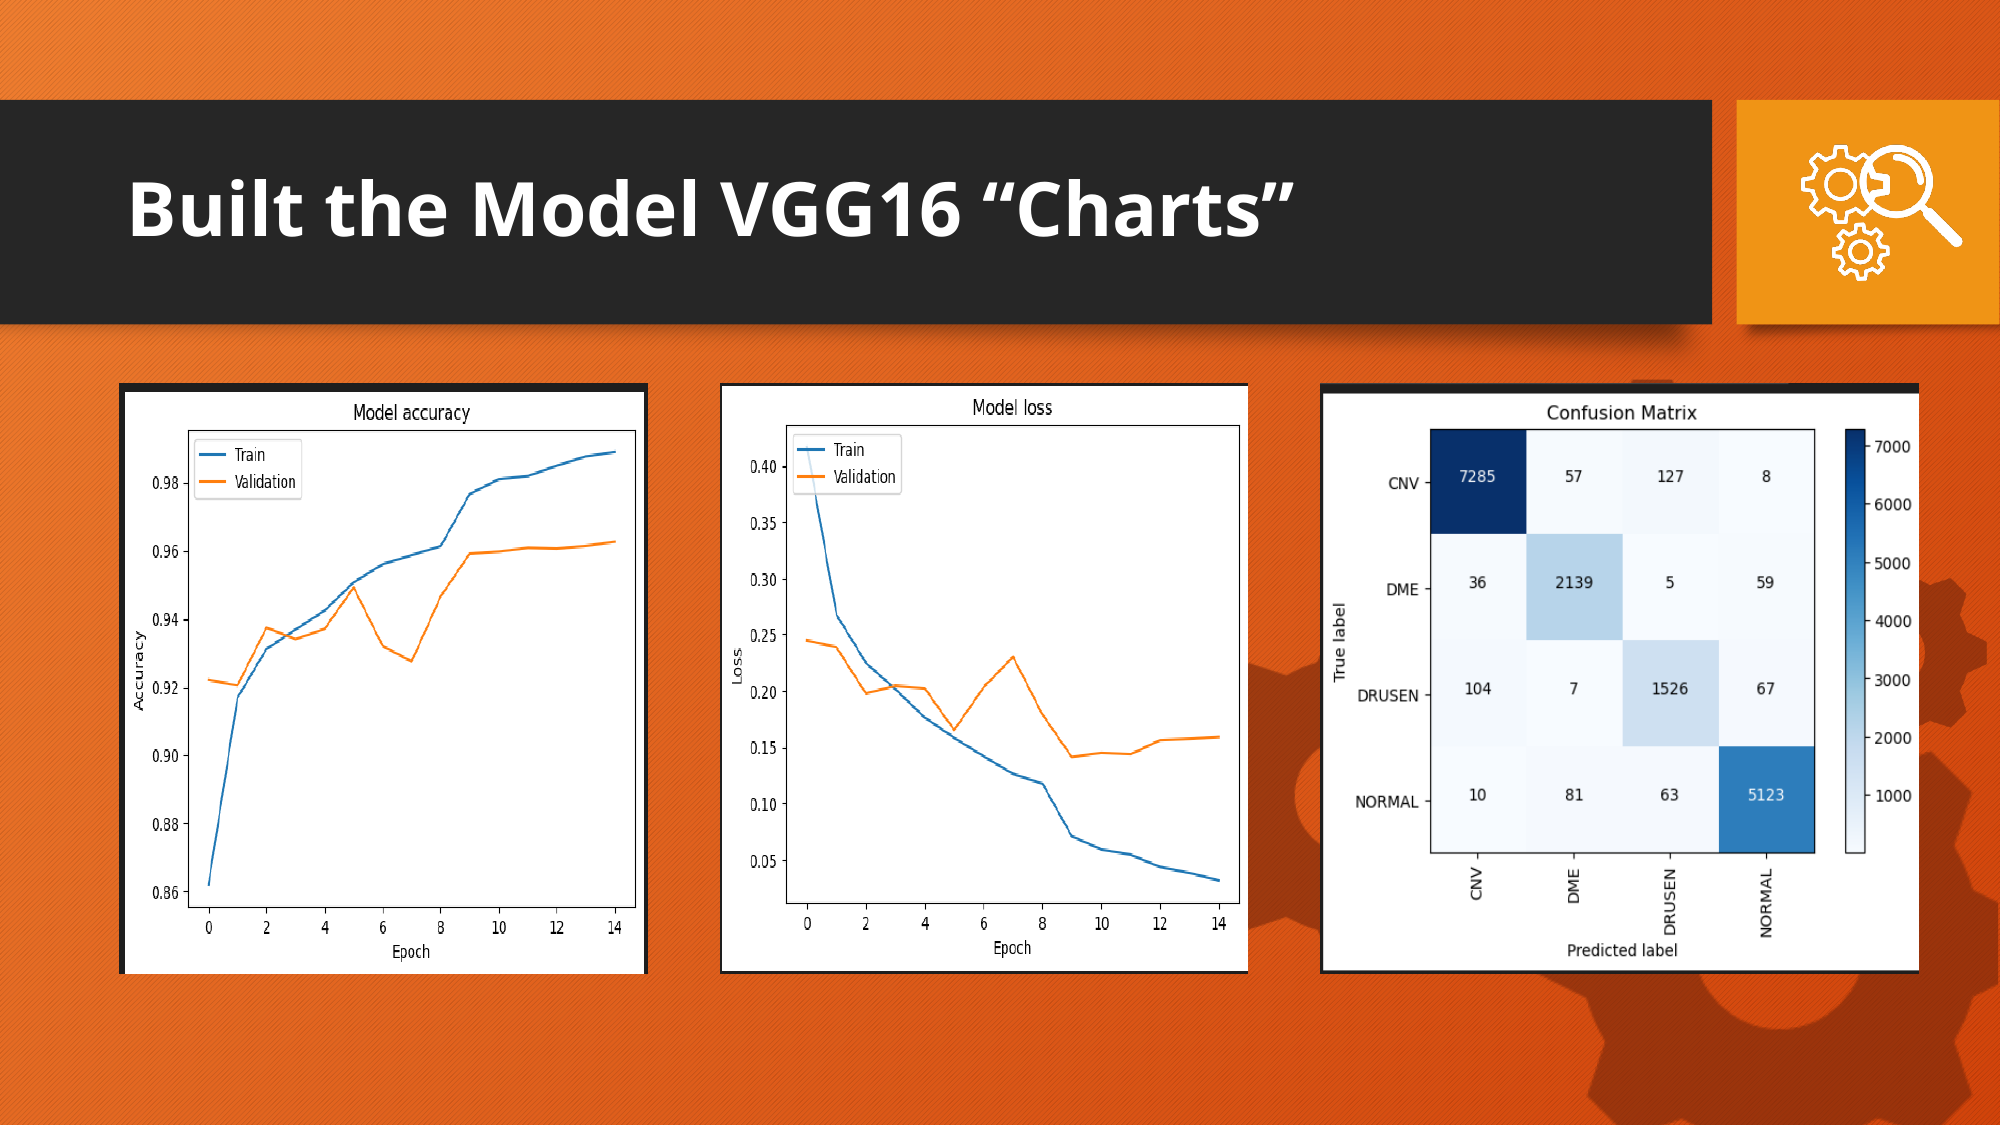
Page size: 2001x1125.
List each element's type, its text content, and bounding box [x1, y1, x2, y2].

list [119, 383, 648, 974]
title Built the Model VGG16 “Charts” [111, 123, 1689, 301]
picture [0, 93, 2001, 1125]
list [719, 383, 1249, 974]
